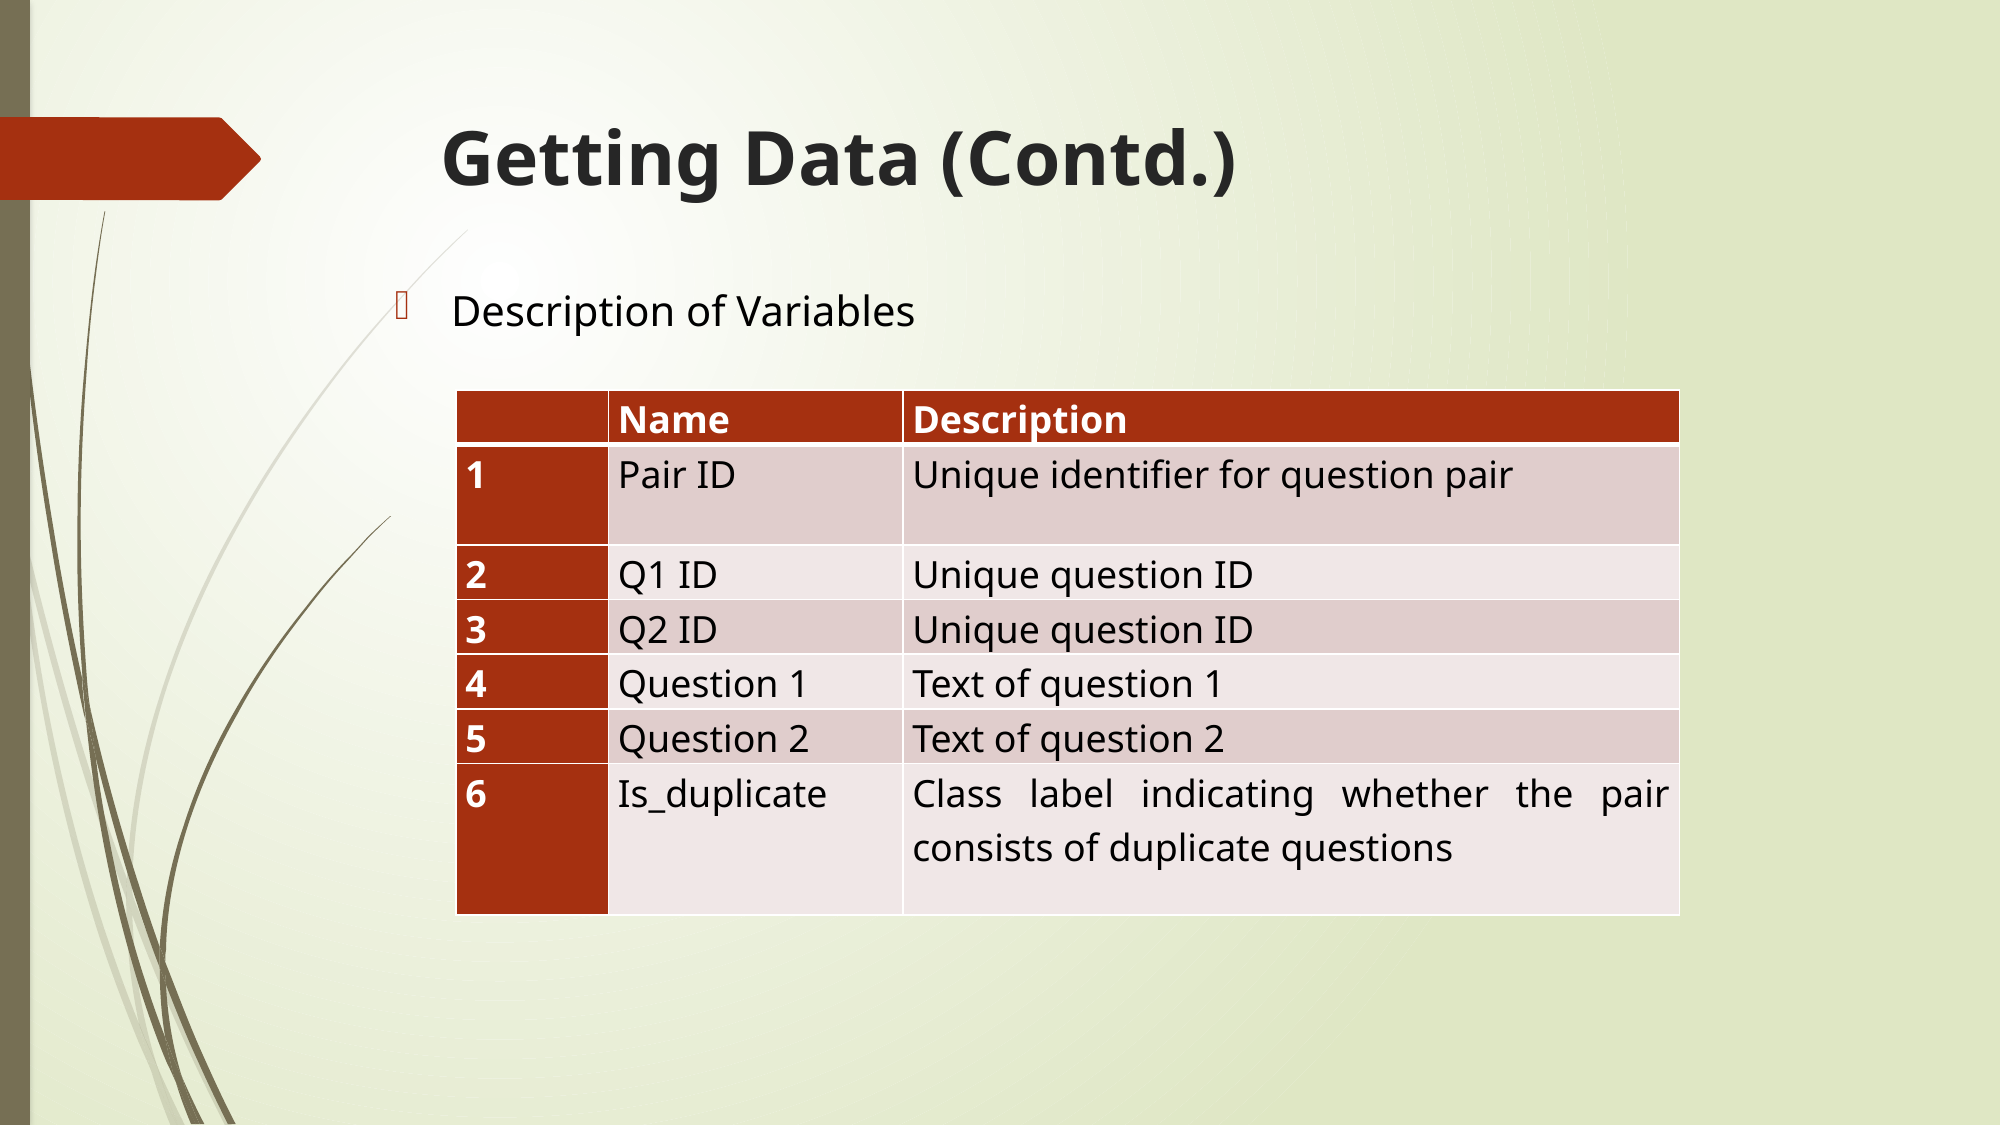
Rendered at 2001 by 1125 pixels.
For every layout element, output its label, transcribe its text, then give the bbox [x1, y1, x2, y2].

list Description of Variables [379, 277, 1888, 1080]
table_cell 5 [457, 710, 608, 763]
table_cell Unique question ID [904, 600, 1679, 653]
table_header Name [609, 391, 902, 442]
table_cell Unique identifier for question pair [904, 447, 1679, 544]
table_cell Pair ID [609, 447, 902, 544]
table_cell 4 [457, 655, 608, 708]
table_cell Question 2 [609, 710, 902, 763]
table_cell Q2 ID [609, 600, 902, 653]
table_cell Q1 ID [609, 546, 902, 599]
table_cell Is_duplicate [609, 764, 902, 914]
table_header Description [904, 391, 1679, 442]
table_header [457, 391, 608, 442]
table_cell 3 [457, 600, 608, 653]
table_cell Text of question 2 [904, 710, 1679, 763]
table_cell Class label indicating whether the pair consists of duplicate questions [904, 764, 1679, 914]
table_cell 6 [457, 764, 608, 914]
table_cell Text of question 1 [904, 655, 1679, 708]
table_cell Unique question ID [904, 546, 1679, 599]
table_cell Question 1 [609, 655, 902, 708]
table_cell 1 [457, 447, 608, 544]
title Getting Data (Contd.) [425, 102, 1888, 277]
table_cell 2 [457, 546, 608, 599]
